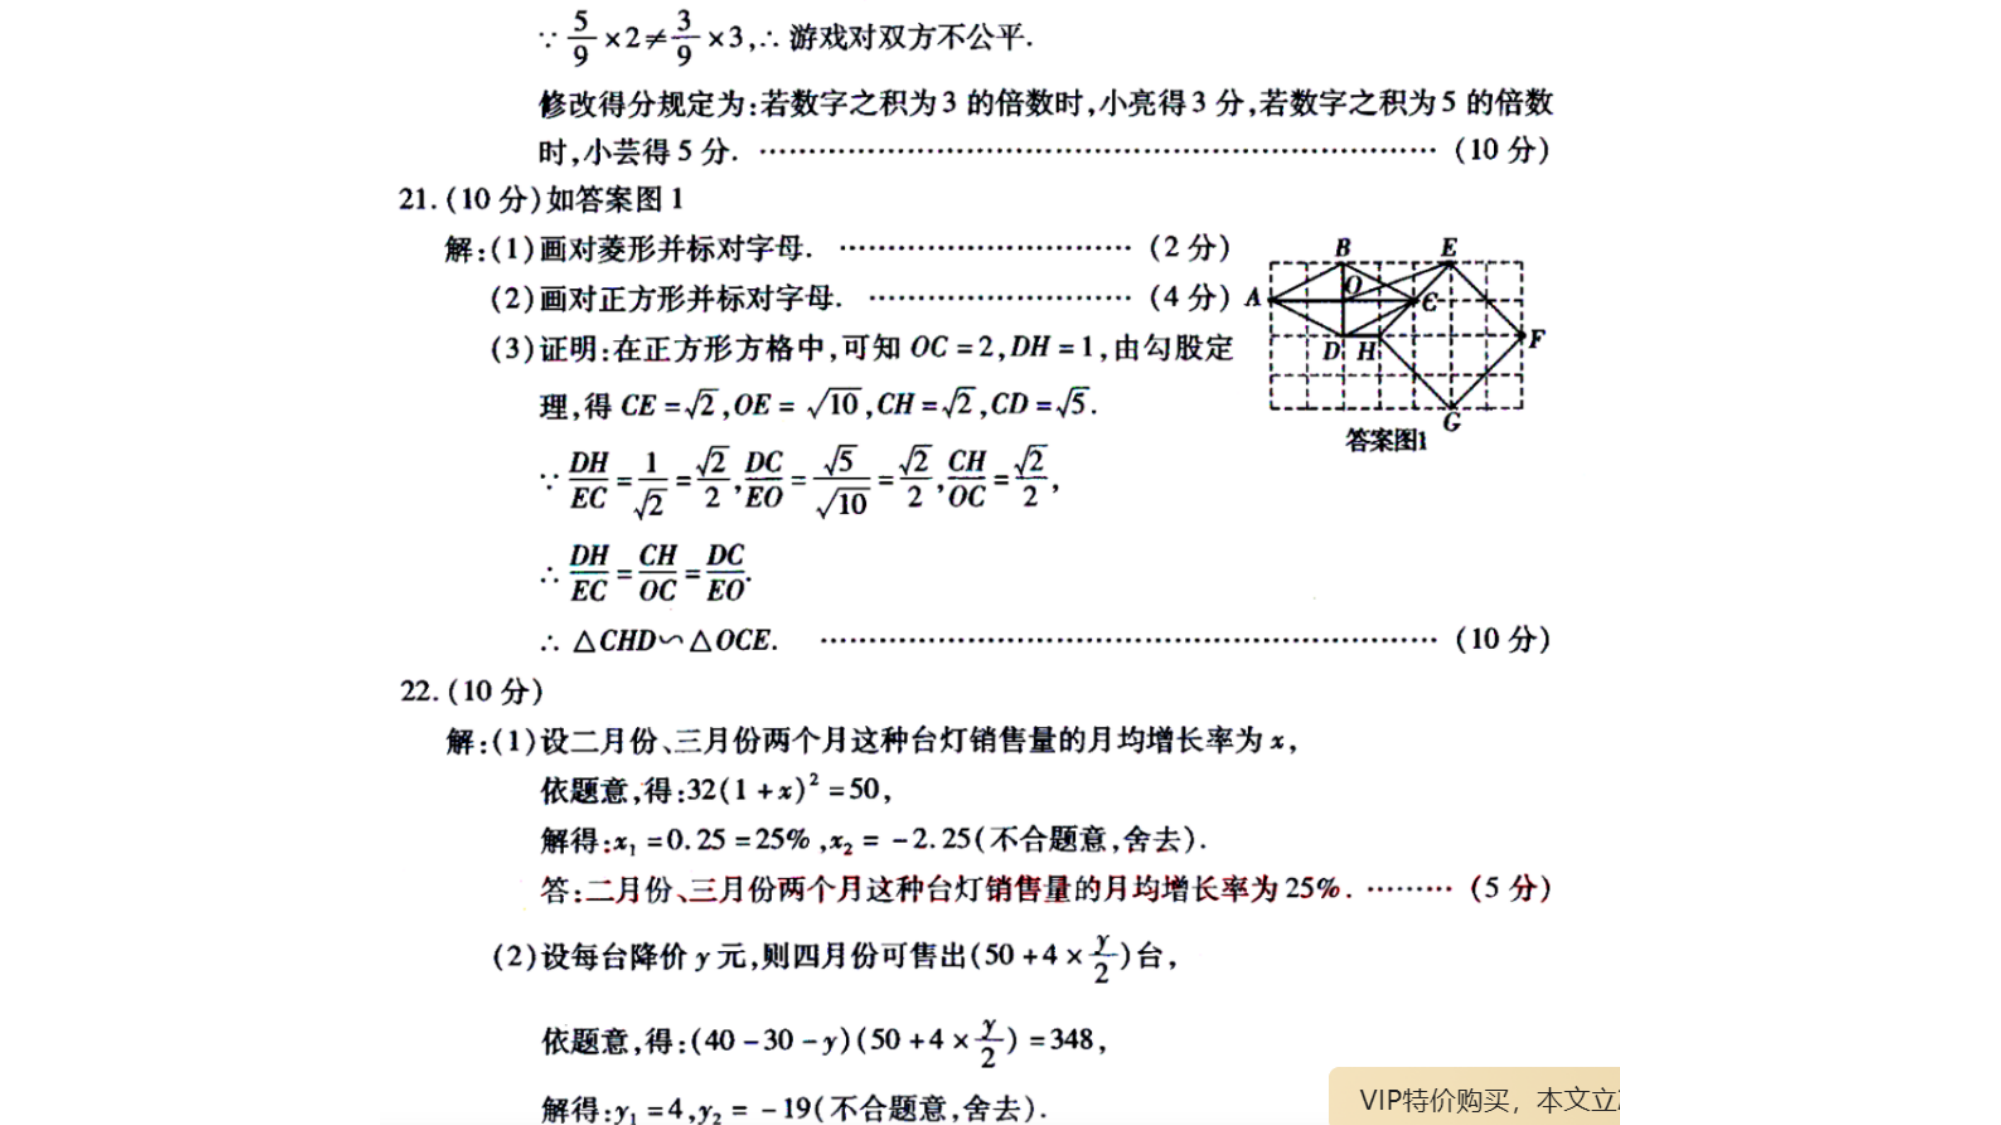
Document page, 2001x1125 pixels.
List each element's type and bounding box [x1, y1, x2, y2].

picture [380, 0, 1620, 1125]
